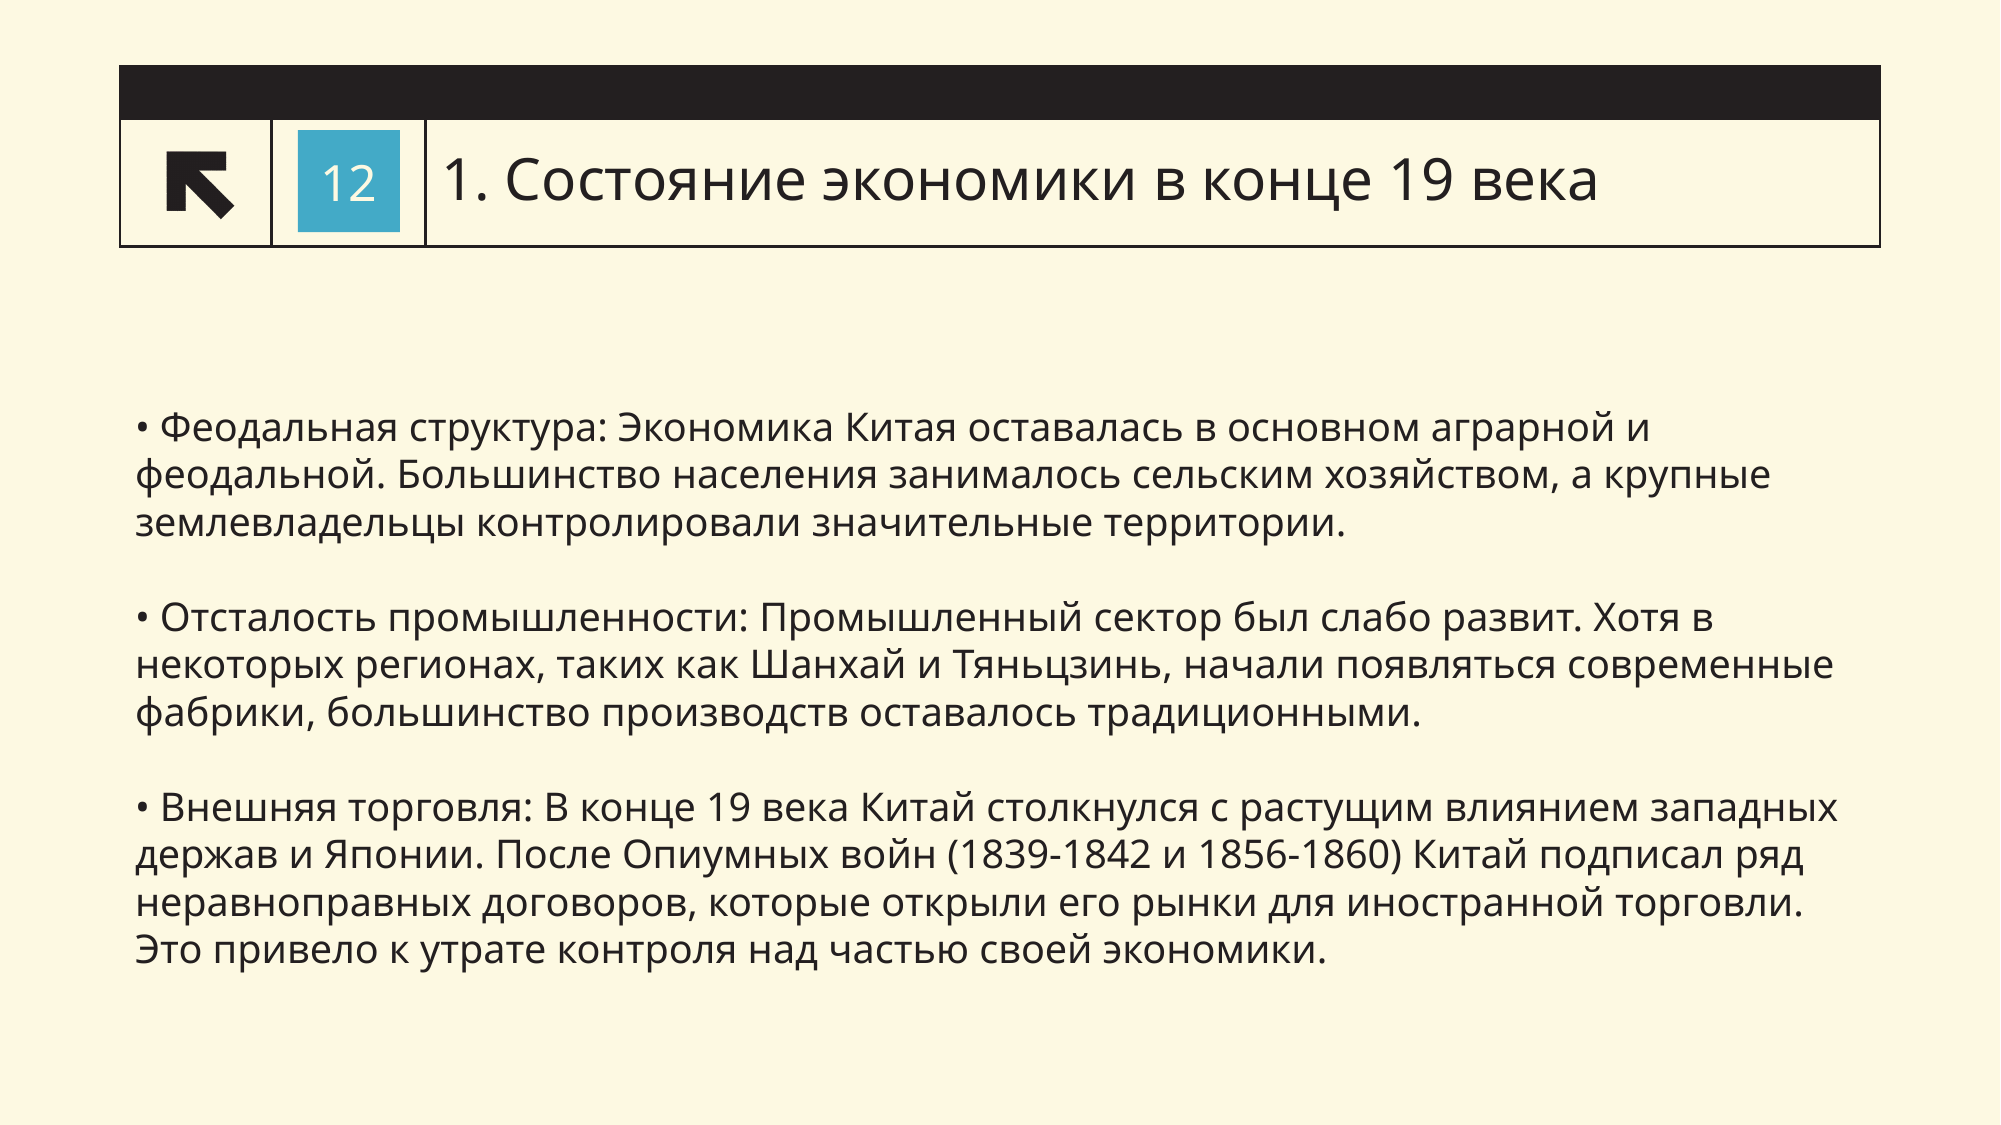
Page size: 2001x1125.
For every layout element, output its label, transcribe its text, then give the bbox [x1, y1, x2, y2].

list • Феодальная структура: Экономика Китая оставалась в основном аграрной и феодальной. Большинство населения занималось сельским хозяйством, а крупные землевладельцы контролировали значительные территории. • Отсталость промышленности: Промышленный сектор был слабо развит. Хотя в некоторых регионах, таких как Шанхай и Тяньцзинь, начали появляться современные фабрики, большинство производств оставалось традиционными. • Внешняя торговля: В конце 19 века Китай столкнулся с растущим влиянием западных держав и Японии. После Опиумных войн (1839-1842 и 1856-1860) Китай подписал ряд неравноправных договоров, которые открыли его рынки для иностранной торговли. Это привело к утрате контроля над частью своей экономики. [120, 394, 1878, 990]
list 12 [297, 130, 400, 233]
title 1. Состояние экономики в конце 19 века [426, 118, 1882, 244]
picture [121, 105, 273, 258]
